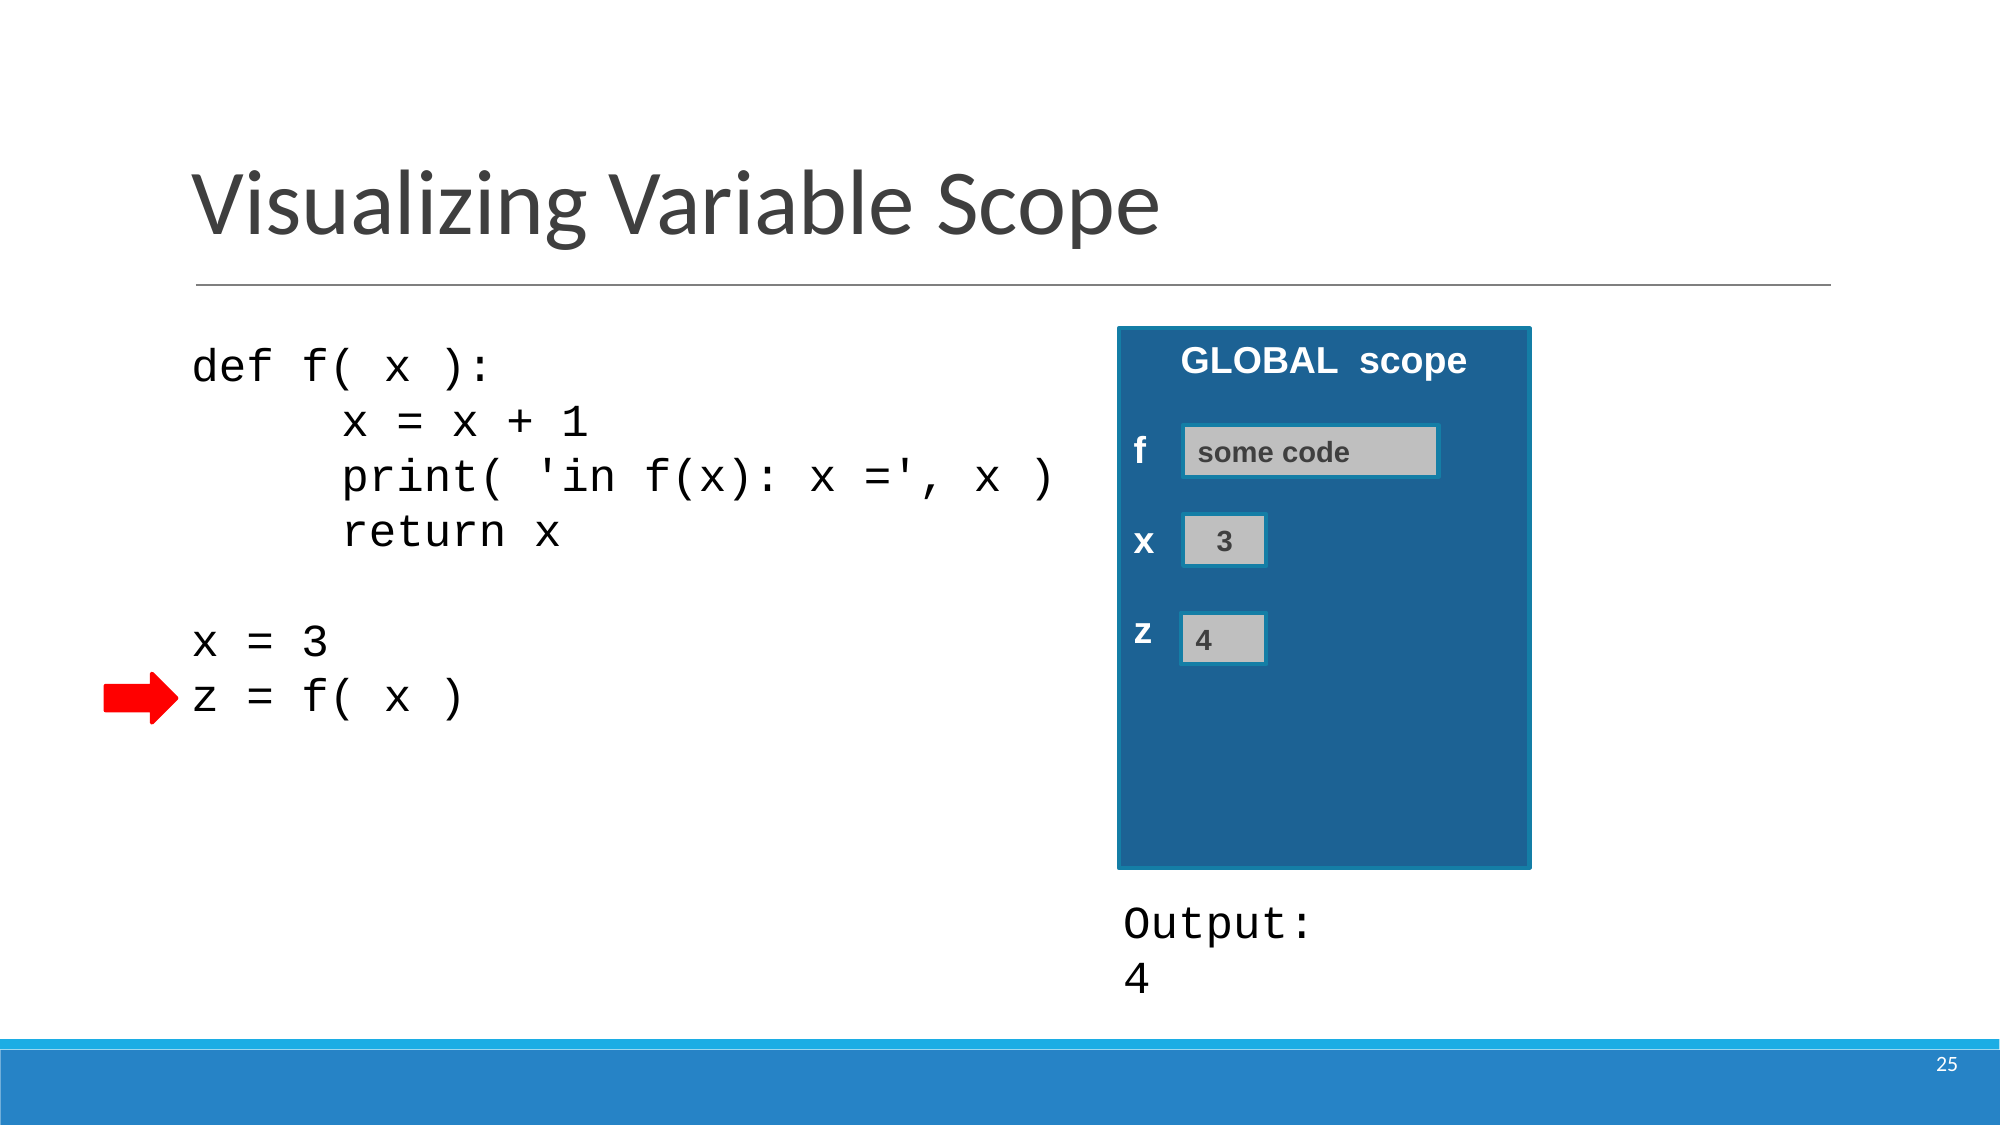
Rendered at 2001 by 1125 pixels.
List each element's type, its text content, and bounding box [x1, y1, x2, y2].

text_box Output: 4 [1108, 885, 1530, 1011]
slide_number ‹#› [1853, 1019, 1974, 1106]
text_box GLOBAL scope f x z [1118, 328, 1530, 868]
text_box 3 [1183, 514, 1267, 566]
text_box some code [1182, 425, 1439, 477]
title Visualizing Variable Scope [176, 144, 2000, 270]
text_box def f( x ): x = x + 1 print( 'in f(x): x =', x ) return x x = 3 z = f( x ) [176, 328, 1118, 728]
text_box 4 [1180, 612, 1267, 665]
text_box [105, 673, 177, 723]
